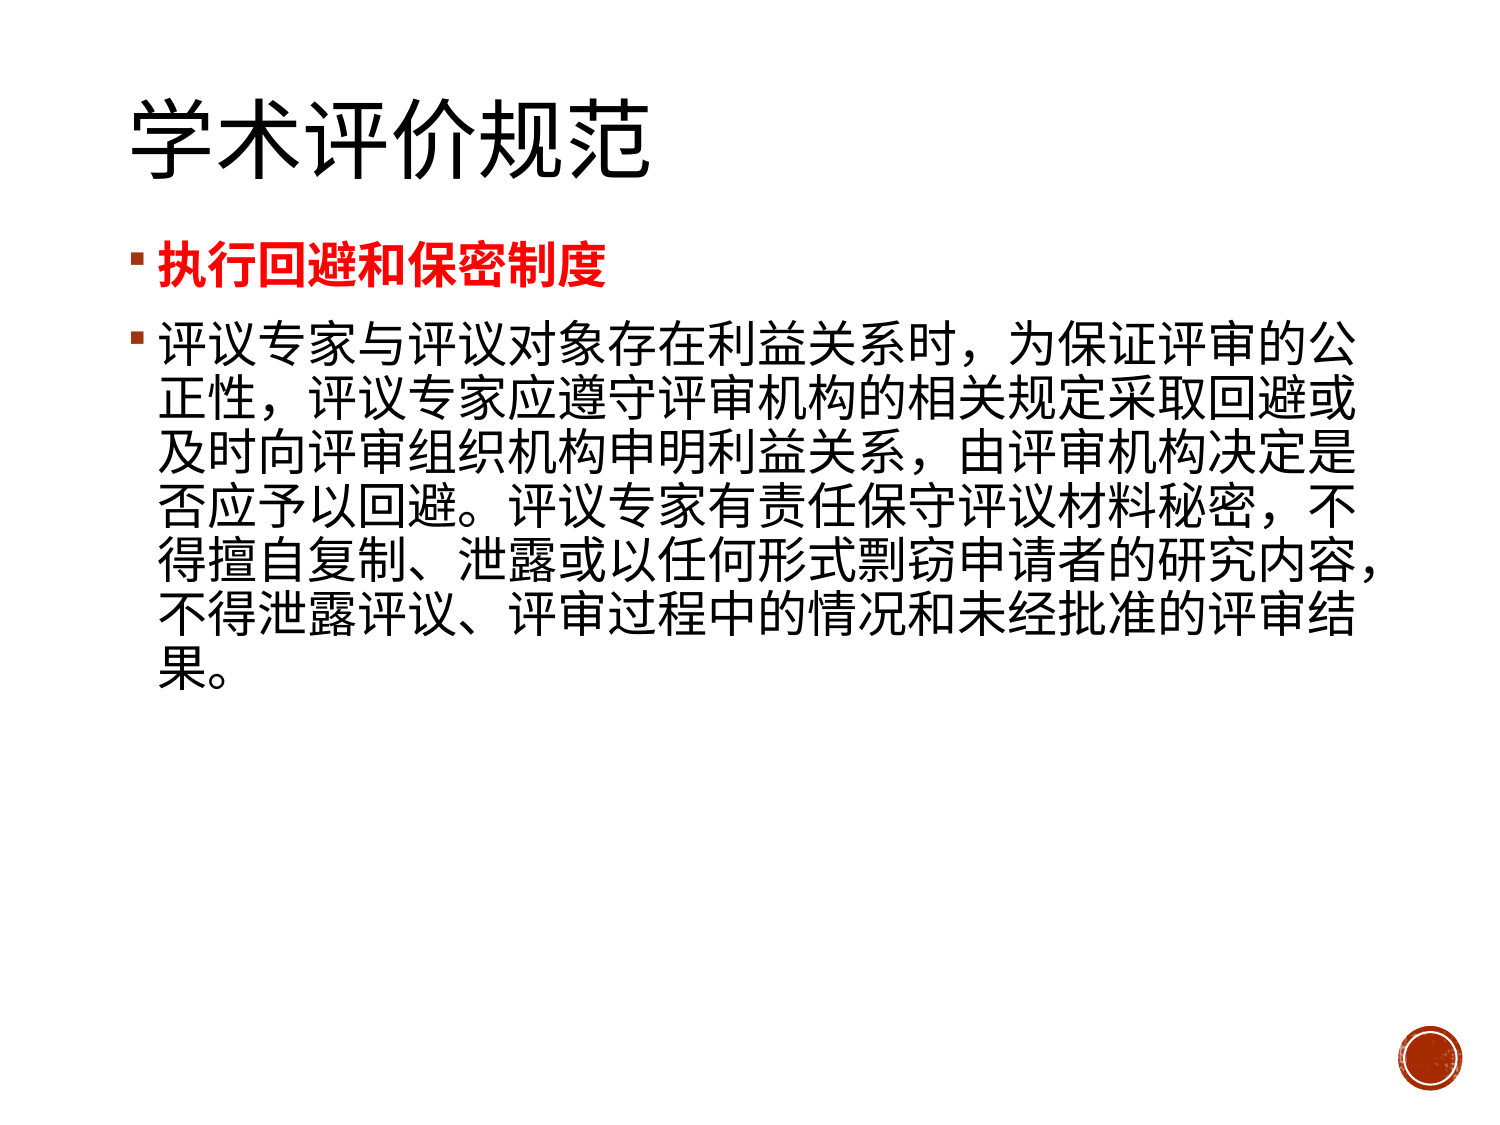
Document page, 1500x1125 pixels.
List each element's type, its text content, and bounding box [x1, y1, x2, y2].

title 学术评价规范 [112, 79, 1388, 209]
list 执行回避和保密制度 评议专家与评议对象存在利益关系时，为保证评审的公正性，评议专家应遵守评审机构的相关规定采取回避或及时向评审组织机构申明利益关系，由评审机构决定是否应予以回避。评议专家有责任保守评议材料秘密，不得擅自复制、泄露或以任何形式剽窃申请者的研究内容，不得泄露评议、评审过程中的情况和未经批准的评审结果。 [112, 232, 1388, 1013]
